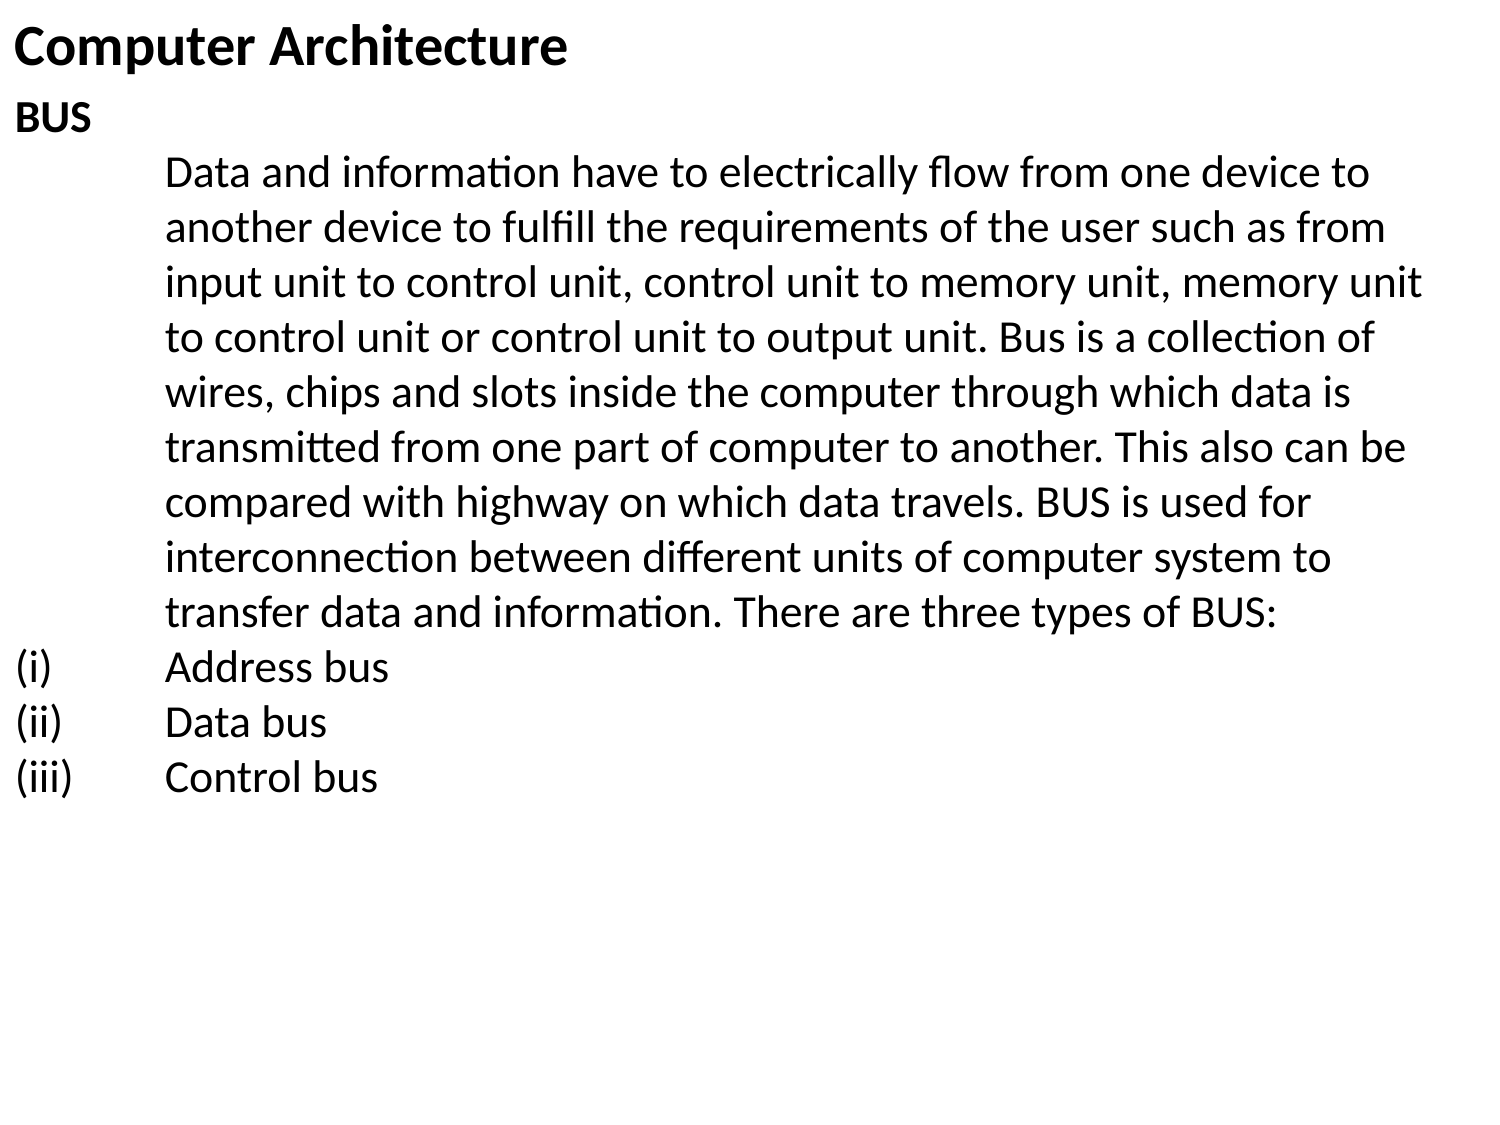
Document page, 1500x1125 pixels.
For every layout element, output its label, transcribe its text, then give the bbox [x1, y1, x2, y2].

text_box Computer Architecture [0, 0, 1475, 79]
text_box BUS Data and information have to electrically flow from one device to another device to fulfill the requirements of the user such as from input unit to control unit, control unit to memory unit, memory unit to control unit or control unit to output unit. Bus is a collection of wires, chips and slots inside the computer through which data is transmitted from one part of computer to another. This also can be compared with highway on which data travels. BUS is used for interconnection between different units of computer system to transfer data and information. There are three types of BUS: (i) Address bus (ii) Data bus (iii) Control bus [0, 79, 1475, 809]
